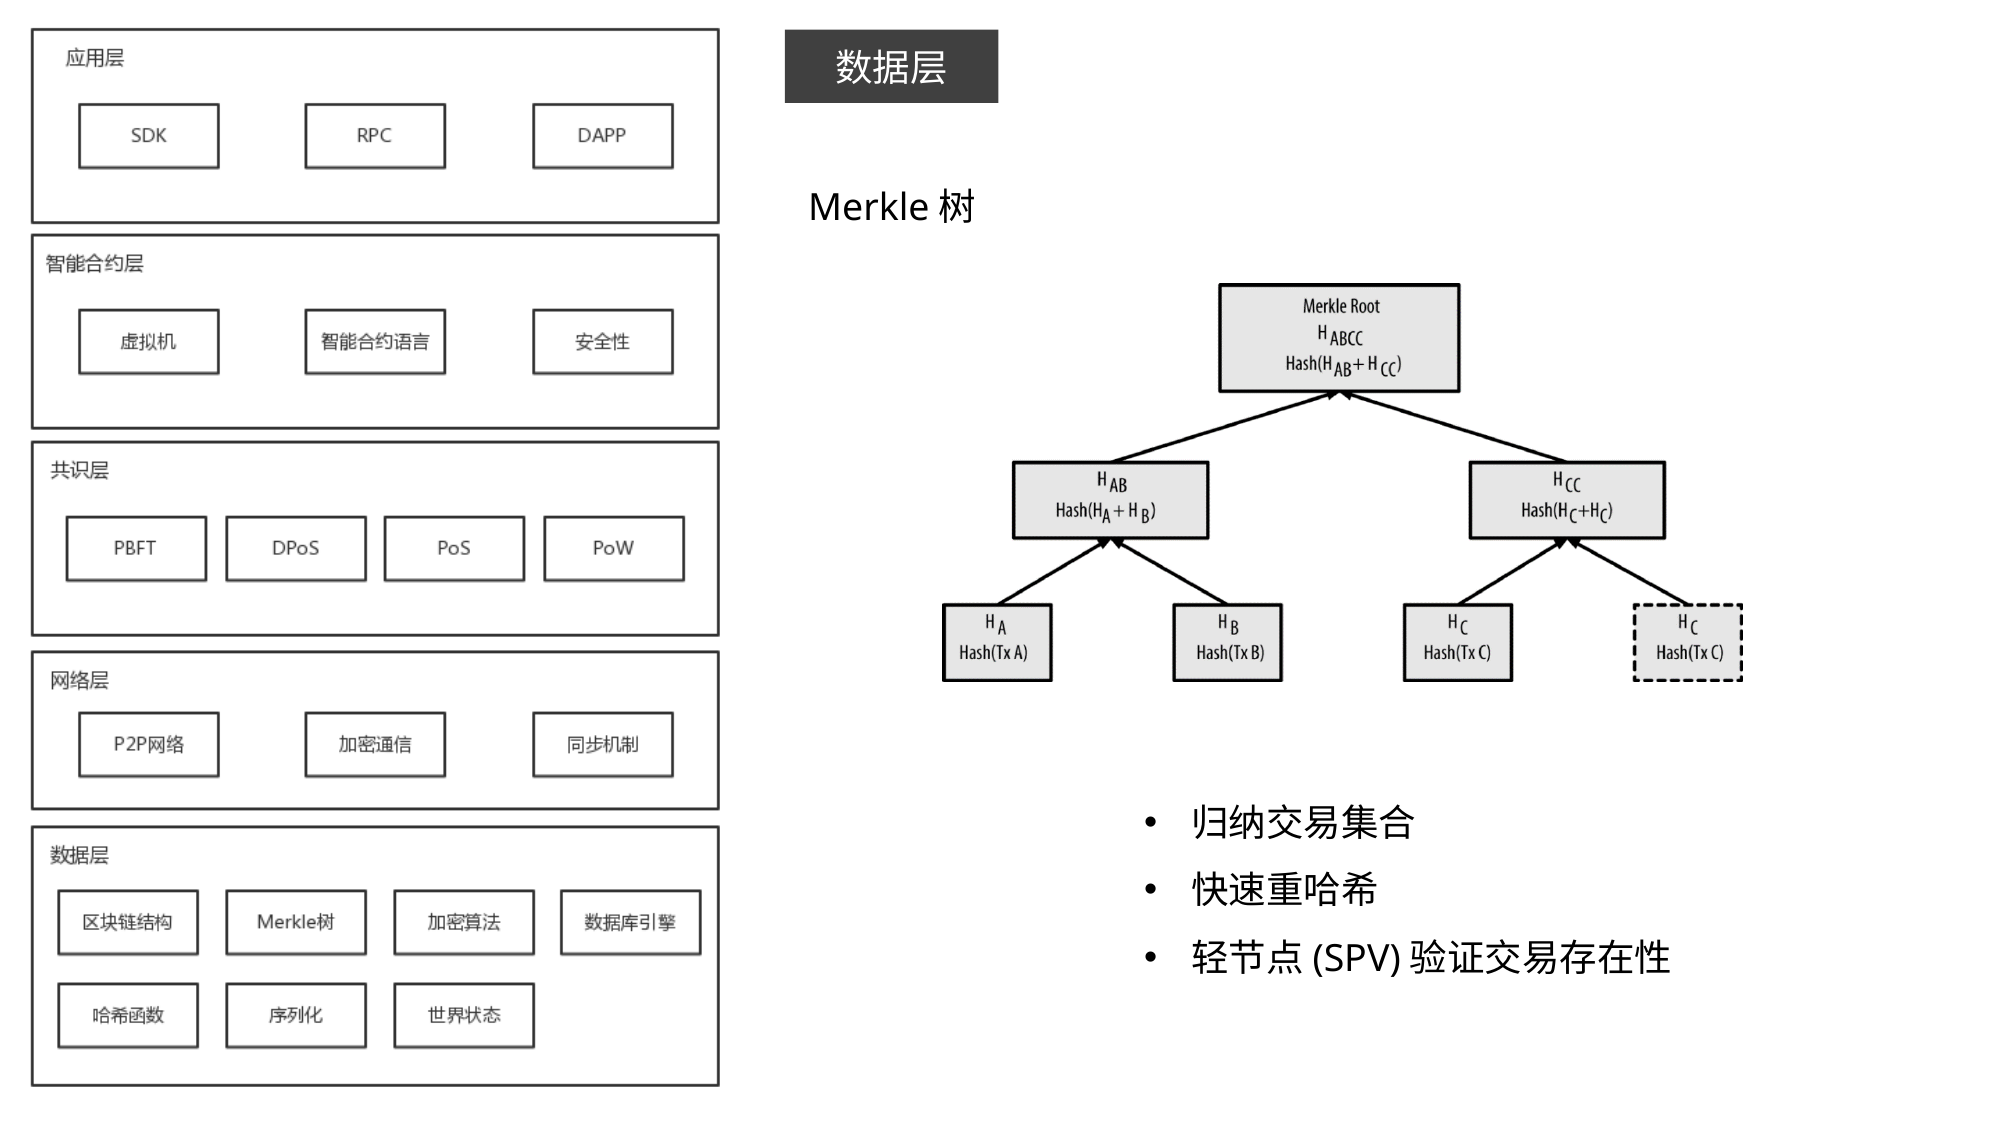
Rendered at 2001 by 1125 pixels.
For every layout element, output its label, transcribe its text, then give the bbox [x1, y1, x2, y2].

picture [942, 283, 1743, 682]
text_box Merkle树 [793, 175, 1027, 236]
picture [0, 0, 763, 1125]
text_box 数据层 [784, 29, 999, 104]
text_box 归纳交易集合 快速重哈希 轻节点(SPV)验证交易存在性 [1129, 768, 1723, 986]
